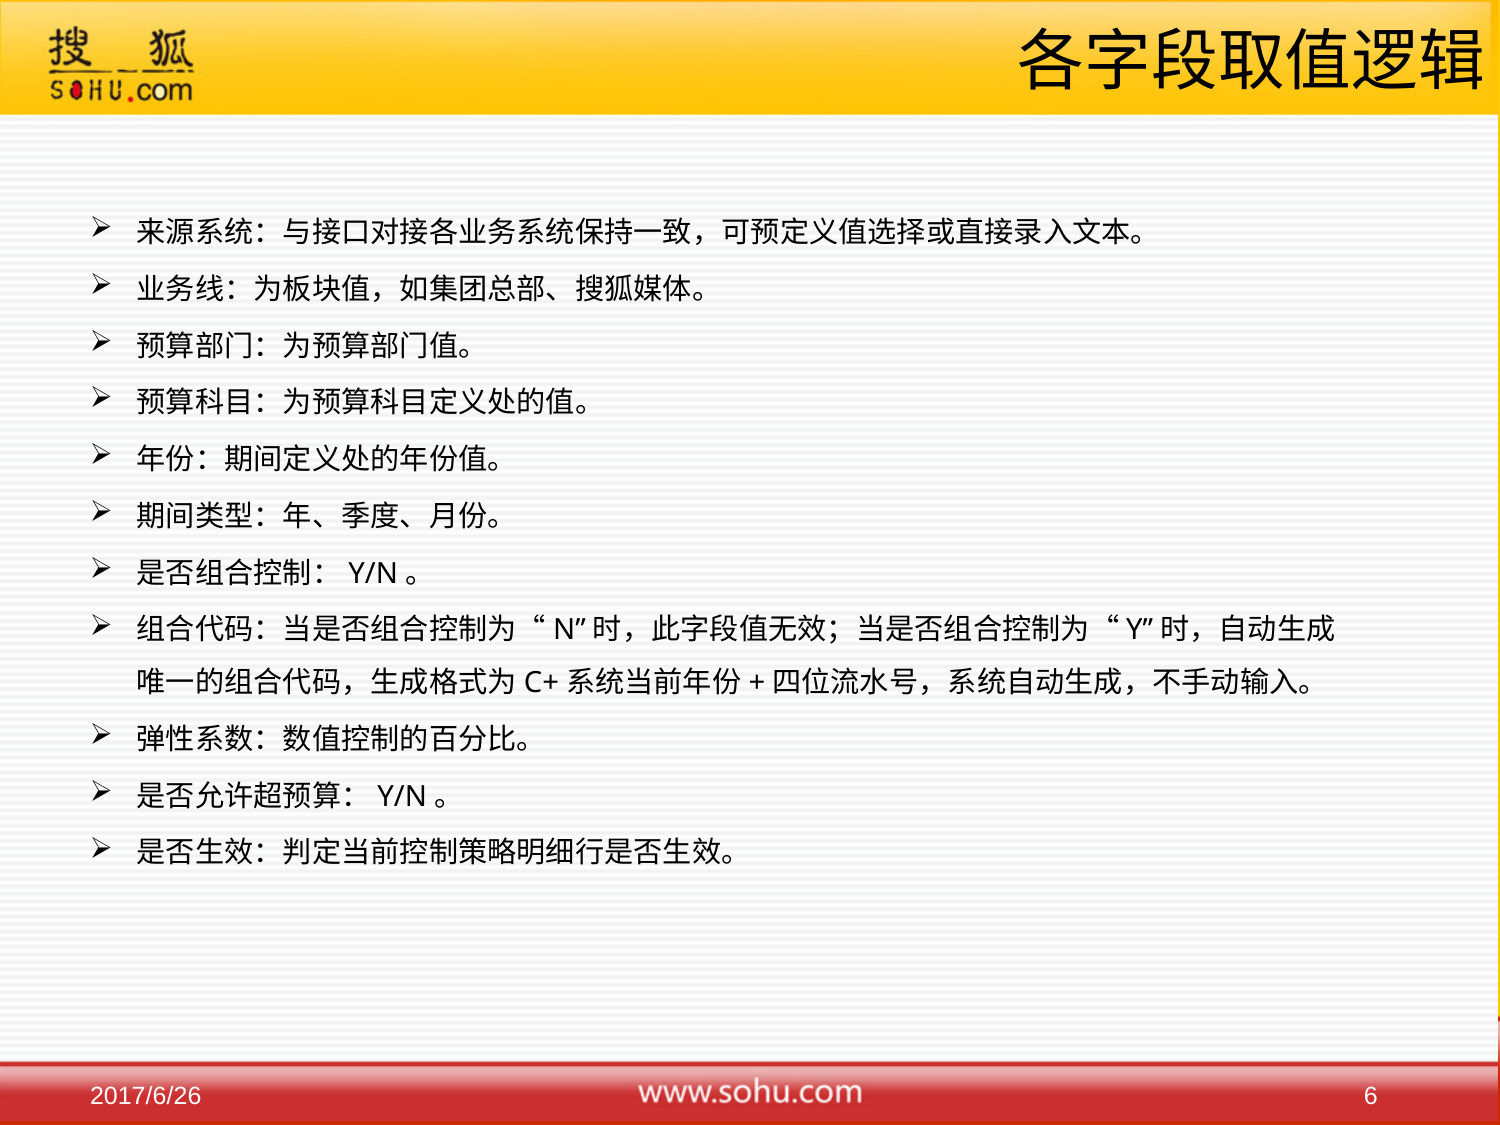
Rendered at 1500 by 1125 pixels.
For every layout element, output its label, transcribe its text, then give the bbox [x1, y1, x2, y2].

slide_number 6 [1042, 1065, 1393, 1125]
title 各字段取值逻辑 [515, 0, 1500, 118]
picture [0, 0, 1500, 1125]
text_box 来源系统：与接口对接各业务系统保持一致，可预定义值选择或直接录入文本。 业务线：为板块值，如集团总部、搜狐媒体。 预算部门：为预算部门值。 预算科目：为预算科目定义处的值。 年份：期间定义处的年份值。 期间类型：年、季度、月份。 是否组合控制：Y/N。 组合代码：当是否组合控制为“N”时，此字段值无效；当是否组合控制为“Y”时，自动生成唯一的组合代码，生成格式为C+系统当前年份+四位流水号，系统自动生成，不手动输入。 弹性系数：数值控制的百分比。 是否允许超预算：Y/N。 是否生效：判定当前控制策略明细行是否生效。 [0, 188, 1370, 877]
